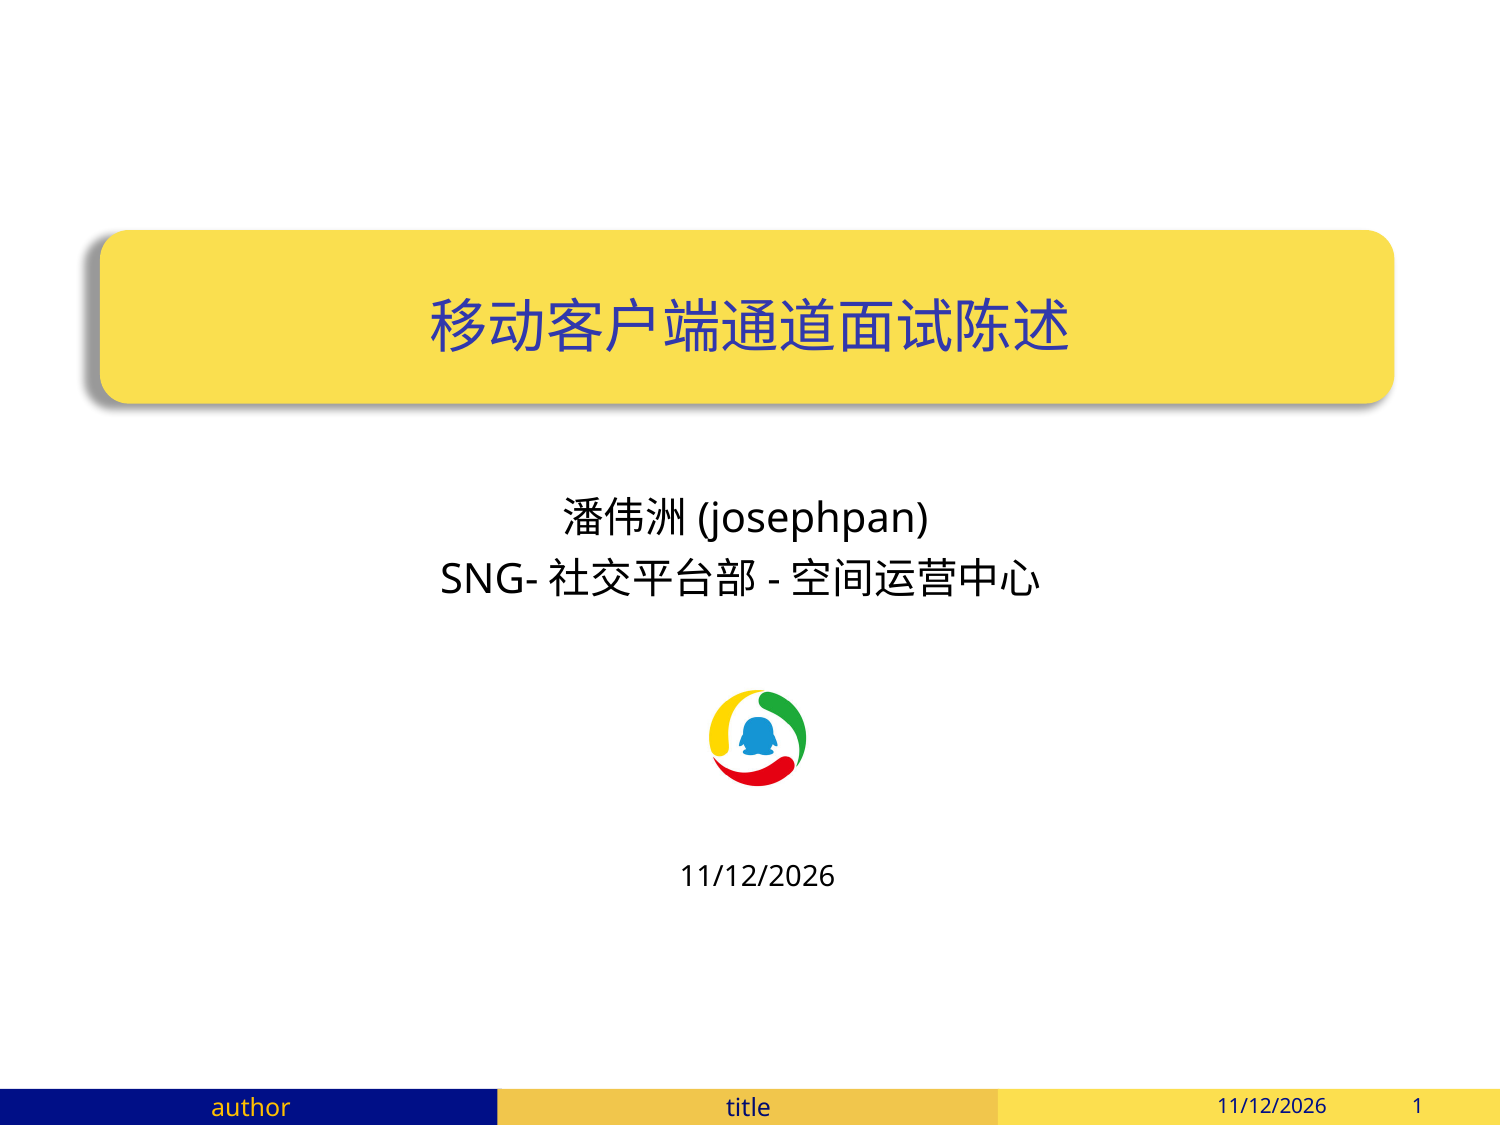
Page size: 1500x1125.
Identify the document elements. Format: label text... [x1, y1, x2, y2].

subtitle 潘伟洲(josephpan) SNG-社交平台部-空间运营中心 [182, 489, 1308, 673]
text_box 2018/10/15 [664, 849, 851, 905]
picture [695, 675, 820, 799]
title 移动客户端通道面试陈述 [187, 259, 1313, 399]
